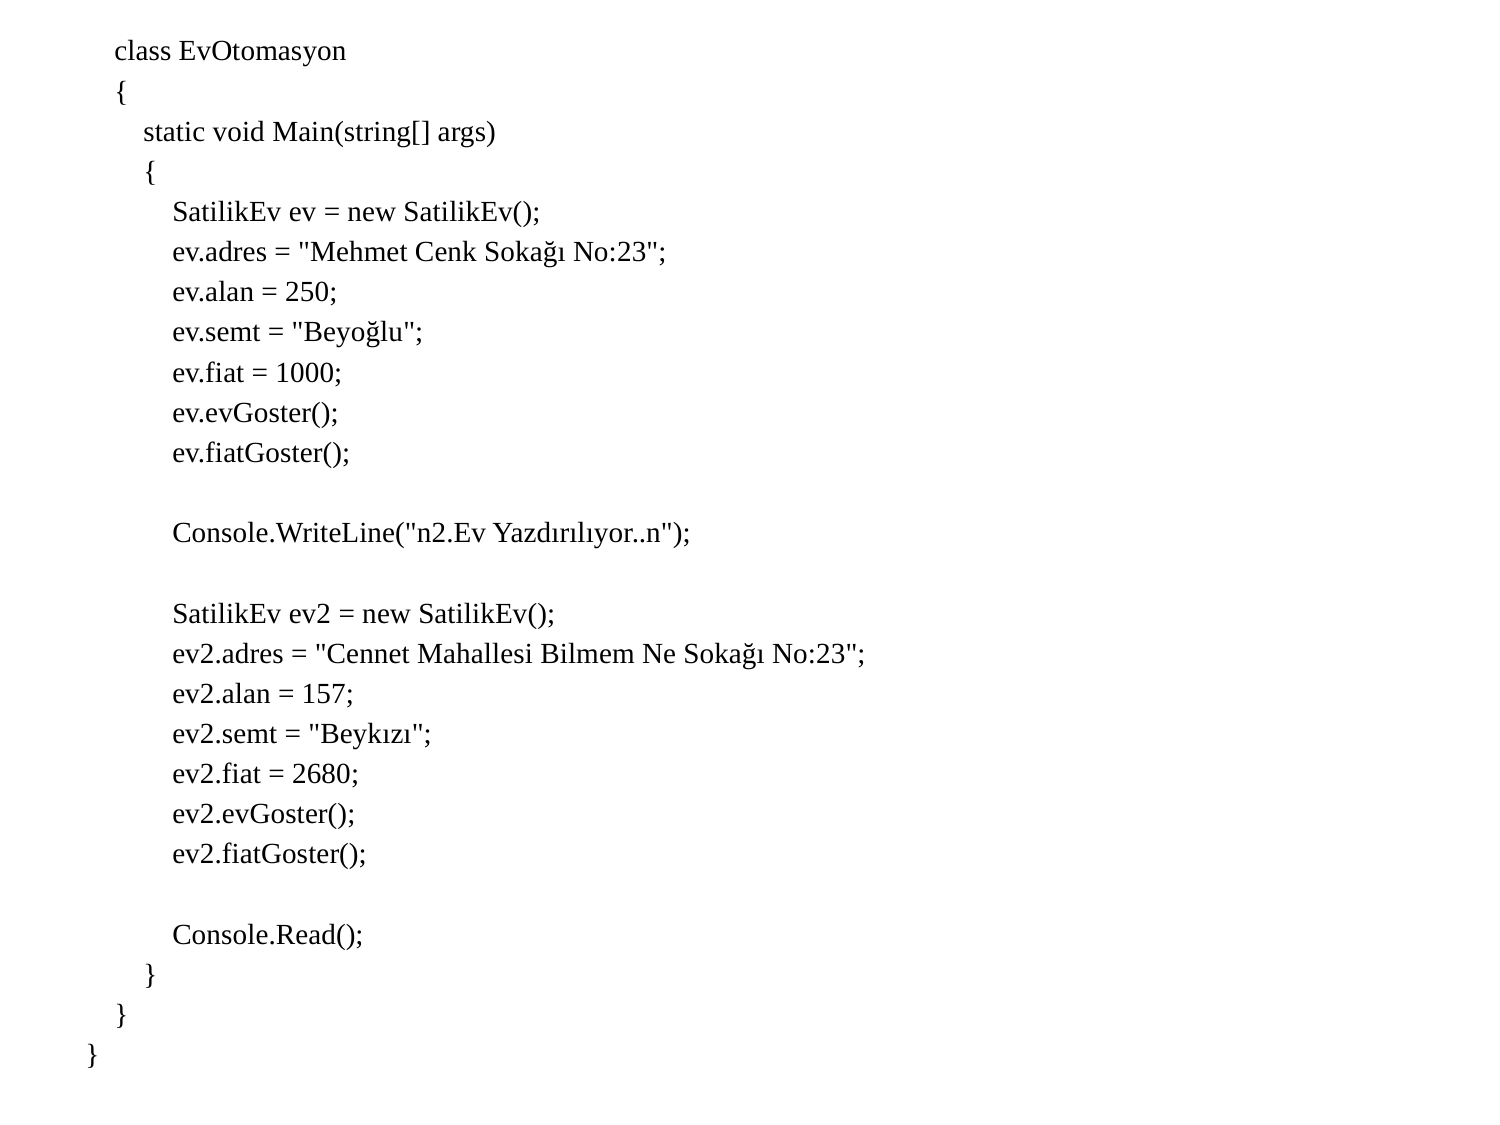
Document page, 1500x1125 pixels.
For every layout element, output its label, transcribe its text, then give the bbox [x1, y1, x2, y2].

text_box class EvOtomasyon { static void Main(string[] args) { SatilikEv ev = new SatilikEv(); ev.adres = "Mehmet Cenk Sokağı No:23"; ev.alan = 250; ev.semt = "Beyoğlu"; ev.fiat = 1000; ev.evGoster(); ev.fiatGoster(); Console.WriteLine("n2.Ev Yazdırılıyor..n"); SatilikEv ev2 = new SatilikEv(); ev2.adres = "Cennet Mahallesi Bilmem Ne Sokağı No:23"; ev2.alan = 157; ev2.semt = "Beykızı"; ev2.fiat = 2680; ev2.evGoster(); ev2.fiatGoster(); Console.Read(); } } } [70, 19, 1435, 1078]
